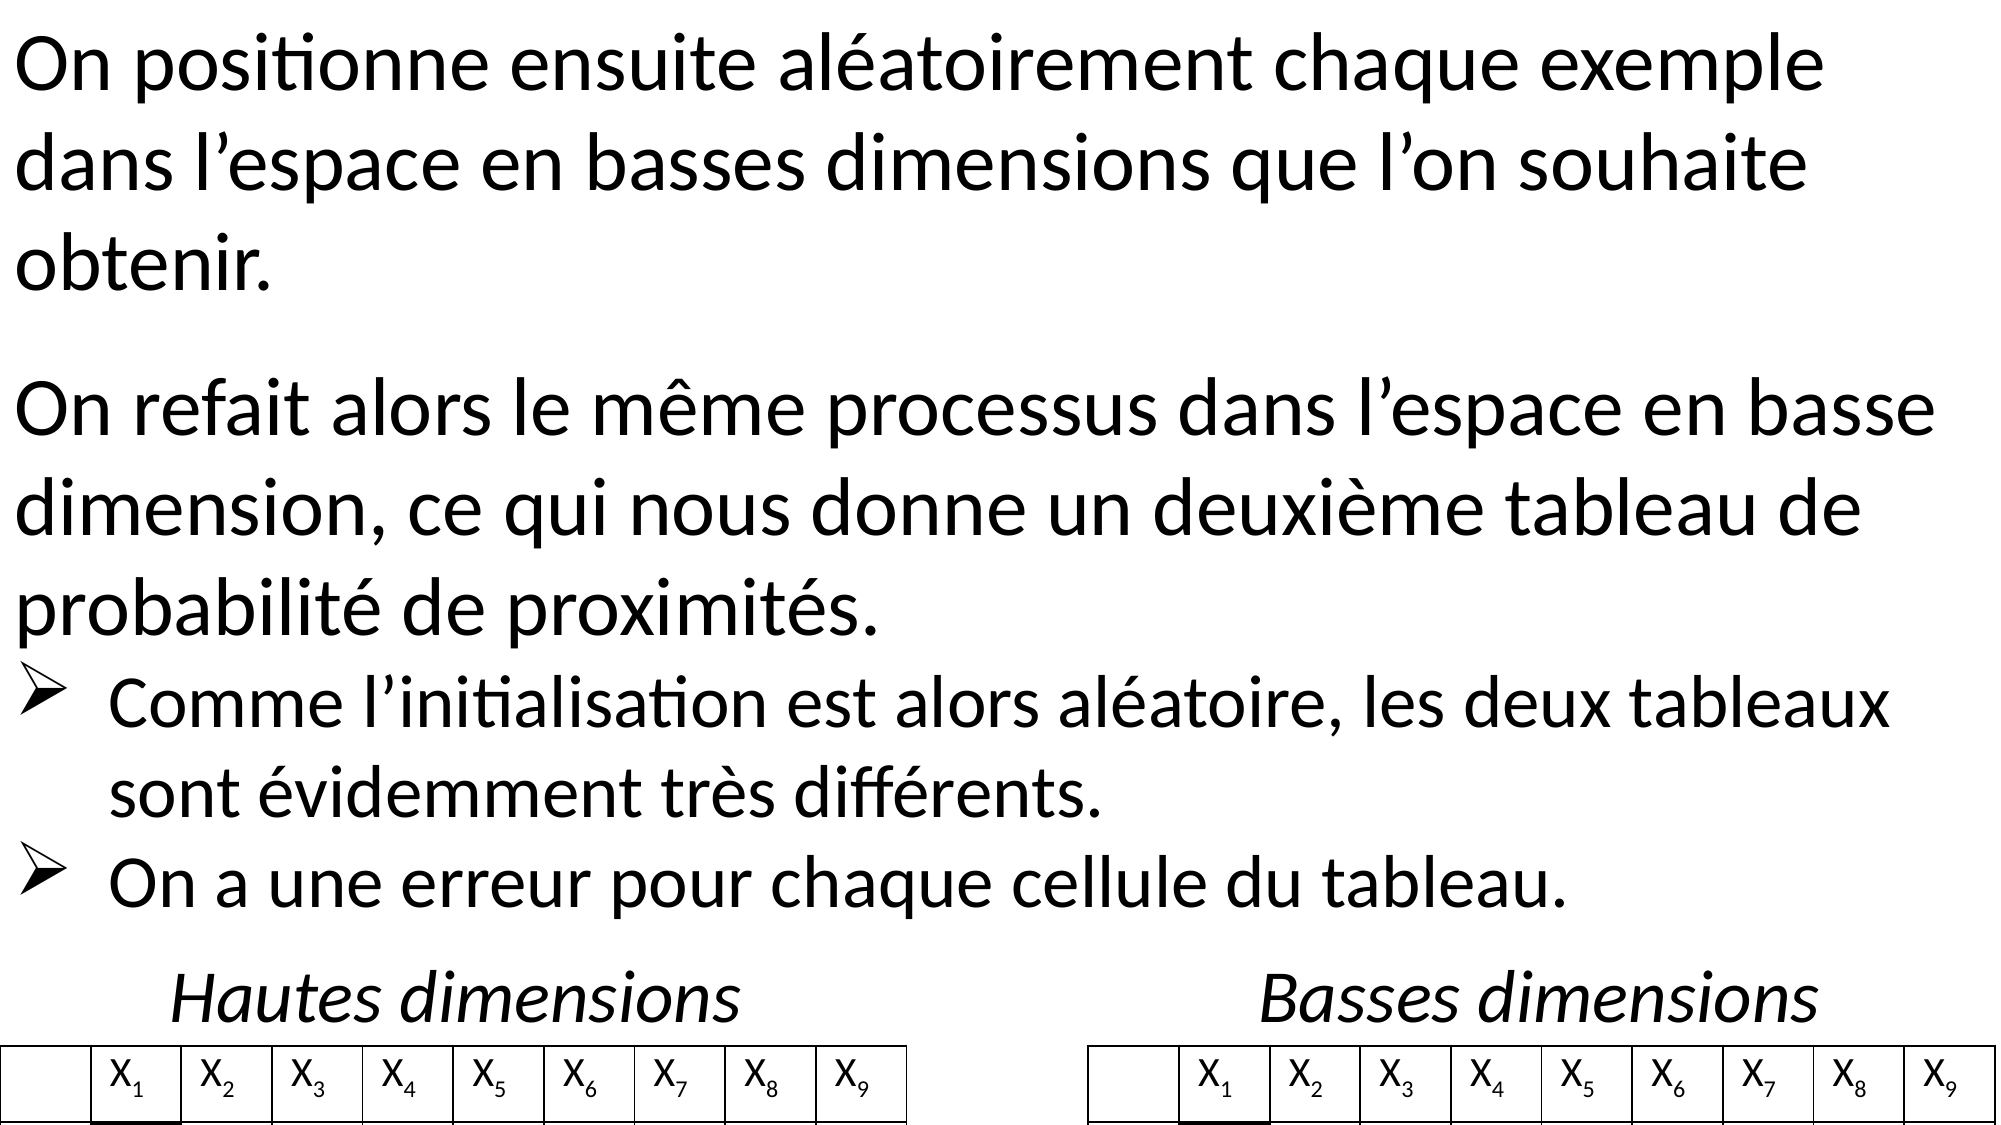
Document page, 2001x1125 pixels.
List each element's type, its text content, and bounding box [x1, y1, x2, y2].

table_header X7 [1724, 1047, 1813, 1121]
table_header X3 [273, 1047, 362, 1121]
table_header X4 [1452, 1047, 1541, 1121]
table_header X6 [1633, 1047, 1722, 1121]
table_header X8 [1814, 1047, 1903, 1121]
table_header X1 [1180, 1047, 1269, 1121]
table_header X2 [182, 1047, 271, 1121]
table_header X3 [1361, 1047, 1450, 1121]
table_header X4 [363, 1047, 452, 1121]
table_header X2 [1271, 1047, 1359, 1121]
table_header X5 [1542, 1047, 1631, 1121]
text_box On positionne ensuite aléatoirement chaque exemple dans l’espace en basses dimensions que l’on souhaite obtenir. On refait alors le même processus dans l’espace en basse dimension, ce qui nous donne un deuxième tableau de probabilité de proximités. Comme l’initialisation est alors aléatoire, les deux tableaux sont évidemment très différents. On a une erreur pour chaque cellule du tableau. On utilise alors la méthode de descente de gradient (que nous avons rencontrée lorsque nous avons abordé la régression linéaire) pour modifier graduellement notre tableau en basse dimension de manière à diminuer l’erreur entre les deux tableaux. Chaque correction consiste en un déplacement d’un exemple dans l’espace en basse dimension, suivie d’un recalcul du tableau en basse dimension. On risque de rencontrer des minimums locaux et ainsi nous ne sommes pas garantis de trouver le minimum global. Ici, on espérerait obtenir une représentation en une dimension ressemblant à ceci : [0, 0, 2000, 1125]
text_box Hautes dimensions [0, 939, 912, 1045]
table_header X9 [817, 1047, 906, 1121]
table_header X9 [1905, 1047, 1994, 1121]
table_header X6 [545, 1047, 634, 1121]
table_header [1, 1047, 90, 1121]
table_header X1 [92, 1047, 180, 1121]
table_header X5 [454, 1047, 543, 1121]
table_header X7 [635, 1047, 724, 1121]
table_header X8 [726, 1047, 815, 1121]
text_box Basses dimensions [1083, 939, 1996, 1045]
table_header [1089, 1047, 1178, 1121]
